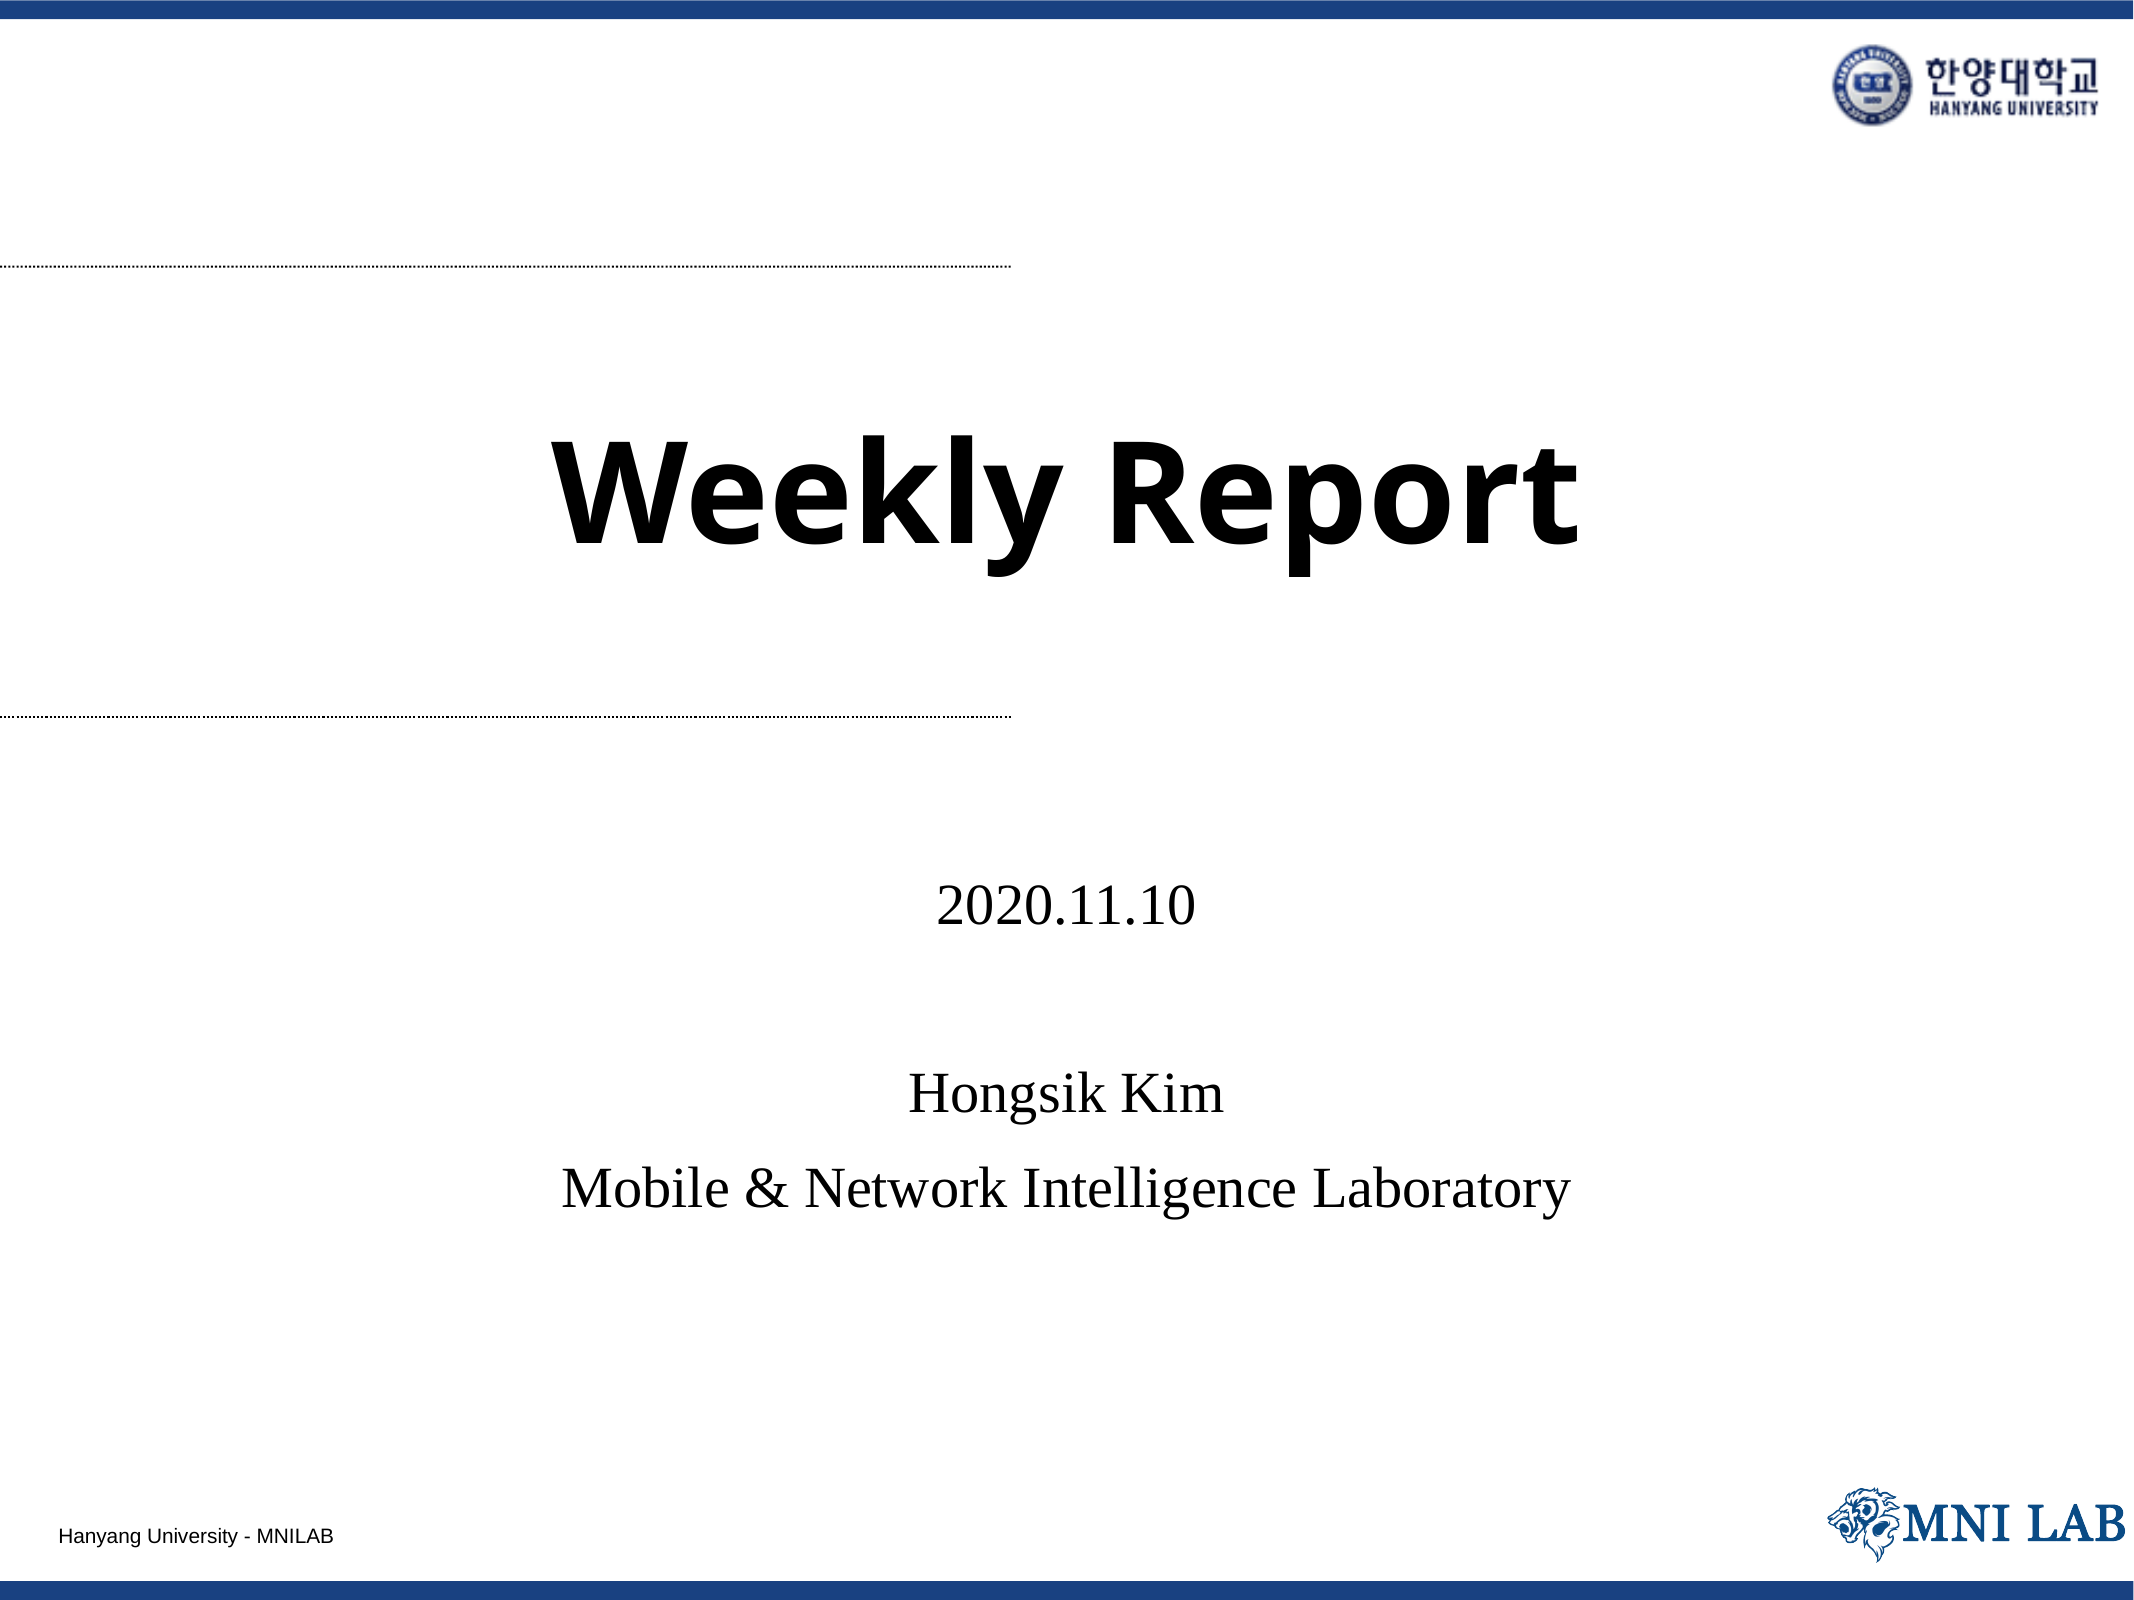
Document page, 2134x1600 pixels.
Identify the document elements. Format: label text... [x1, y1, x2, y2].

picture [1804, 43, 2134, 129]
picture [1827, 1487, 2128, 1563]
list 2020.11.10 Hongsik Kim Mobile & Network Intelligence Laboratory [319, 716, 1814, 1355]
title Weekly Report [159, 314, 1974, 659]
